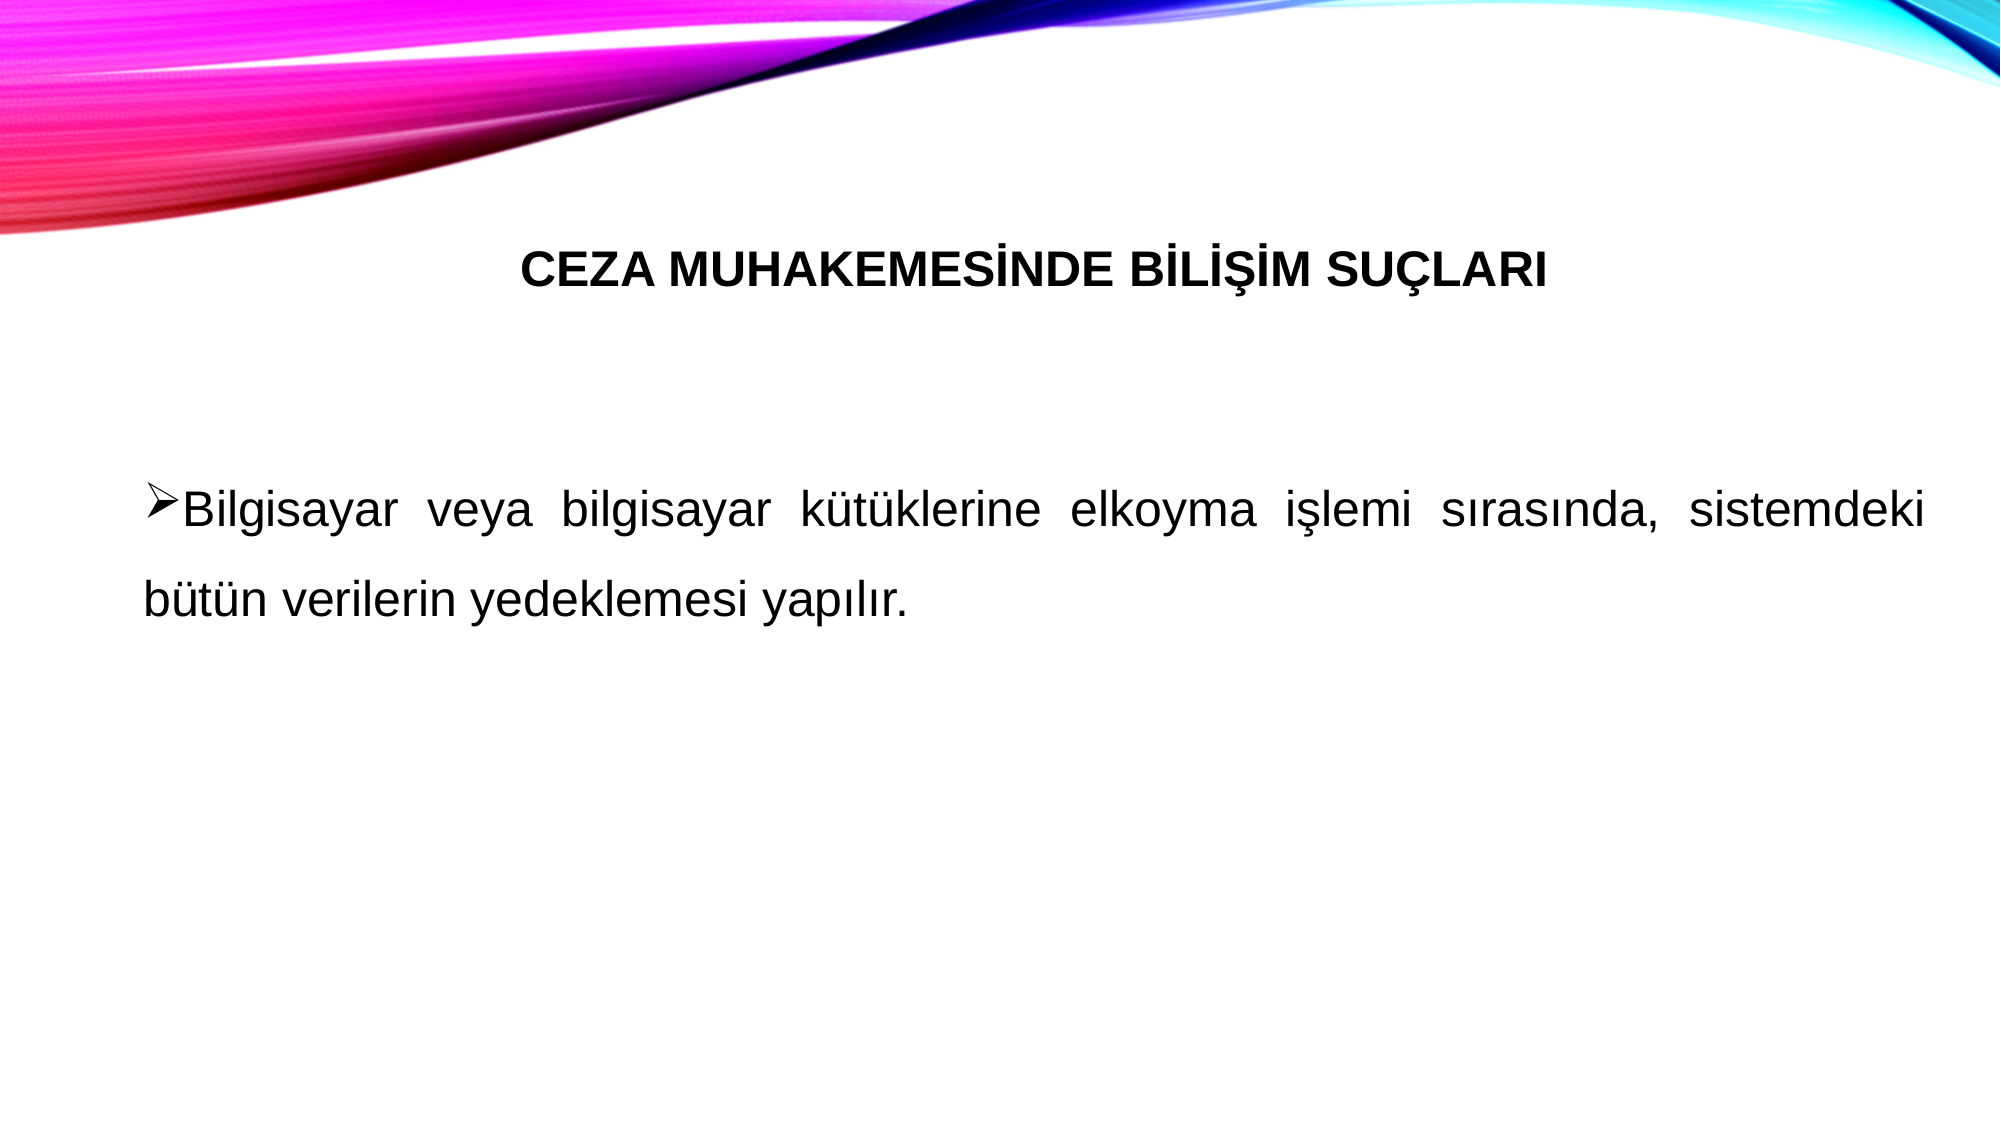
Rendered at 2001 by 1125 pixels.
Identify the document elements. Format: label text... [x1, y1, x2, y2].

text_box CEZA MUHAKEMESİNDE BİLİŞİM SUÇLARI Bilgisayar veya bilgisayar kütüklerine elkoyma işlemi sırasında, sistemdeki bütün verilerin yedeklemesi yapılır. [128, 169, 1941, 634]
picture [0, 0, 2000, 237]
picture [1910, 0, 2000, 45]
picture [1890, 0, 2000, 75]
